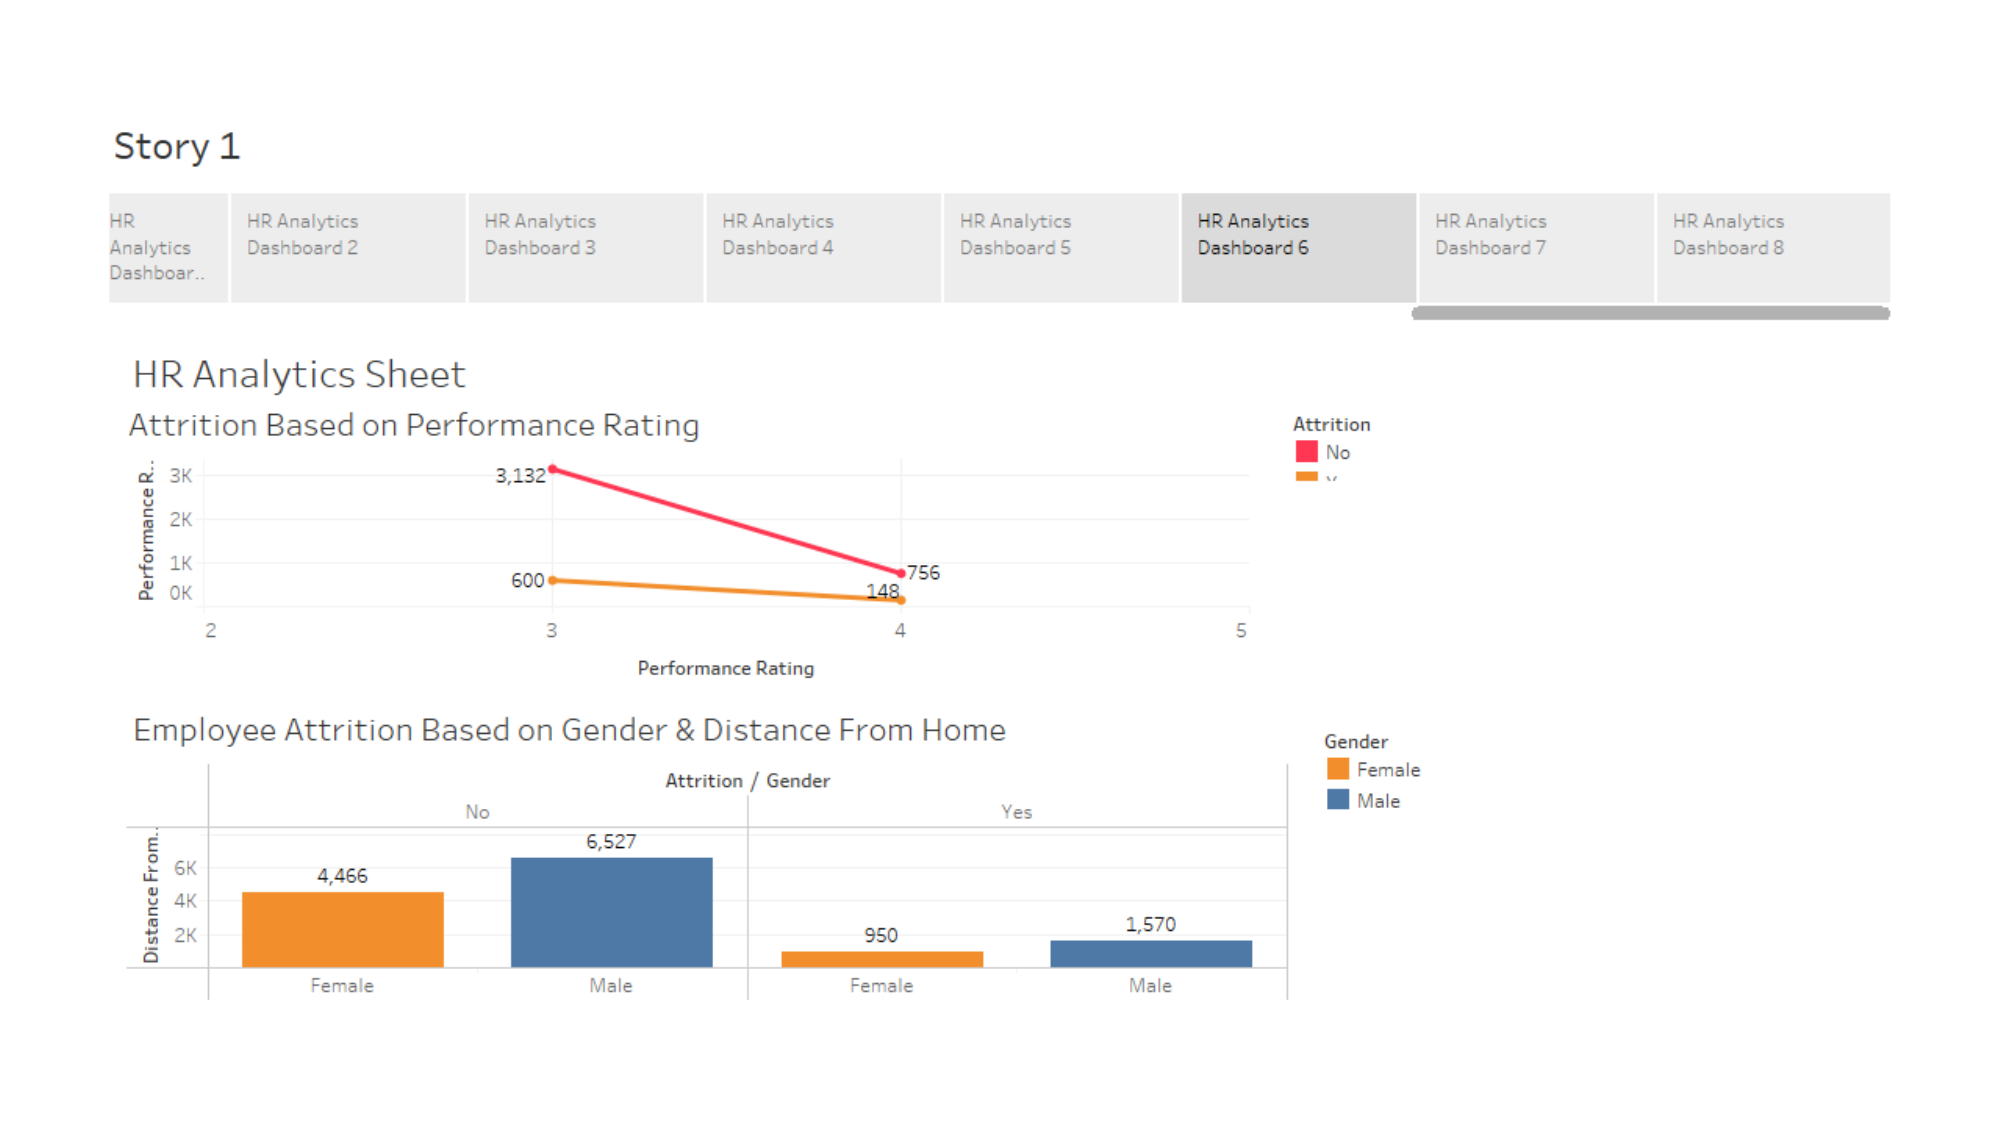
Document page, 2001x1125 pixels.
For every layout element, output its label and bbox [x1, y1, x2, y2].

picture [97, 106, 1903, 1019]
